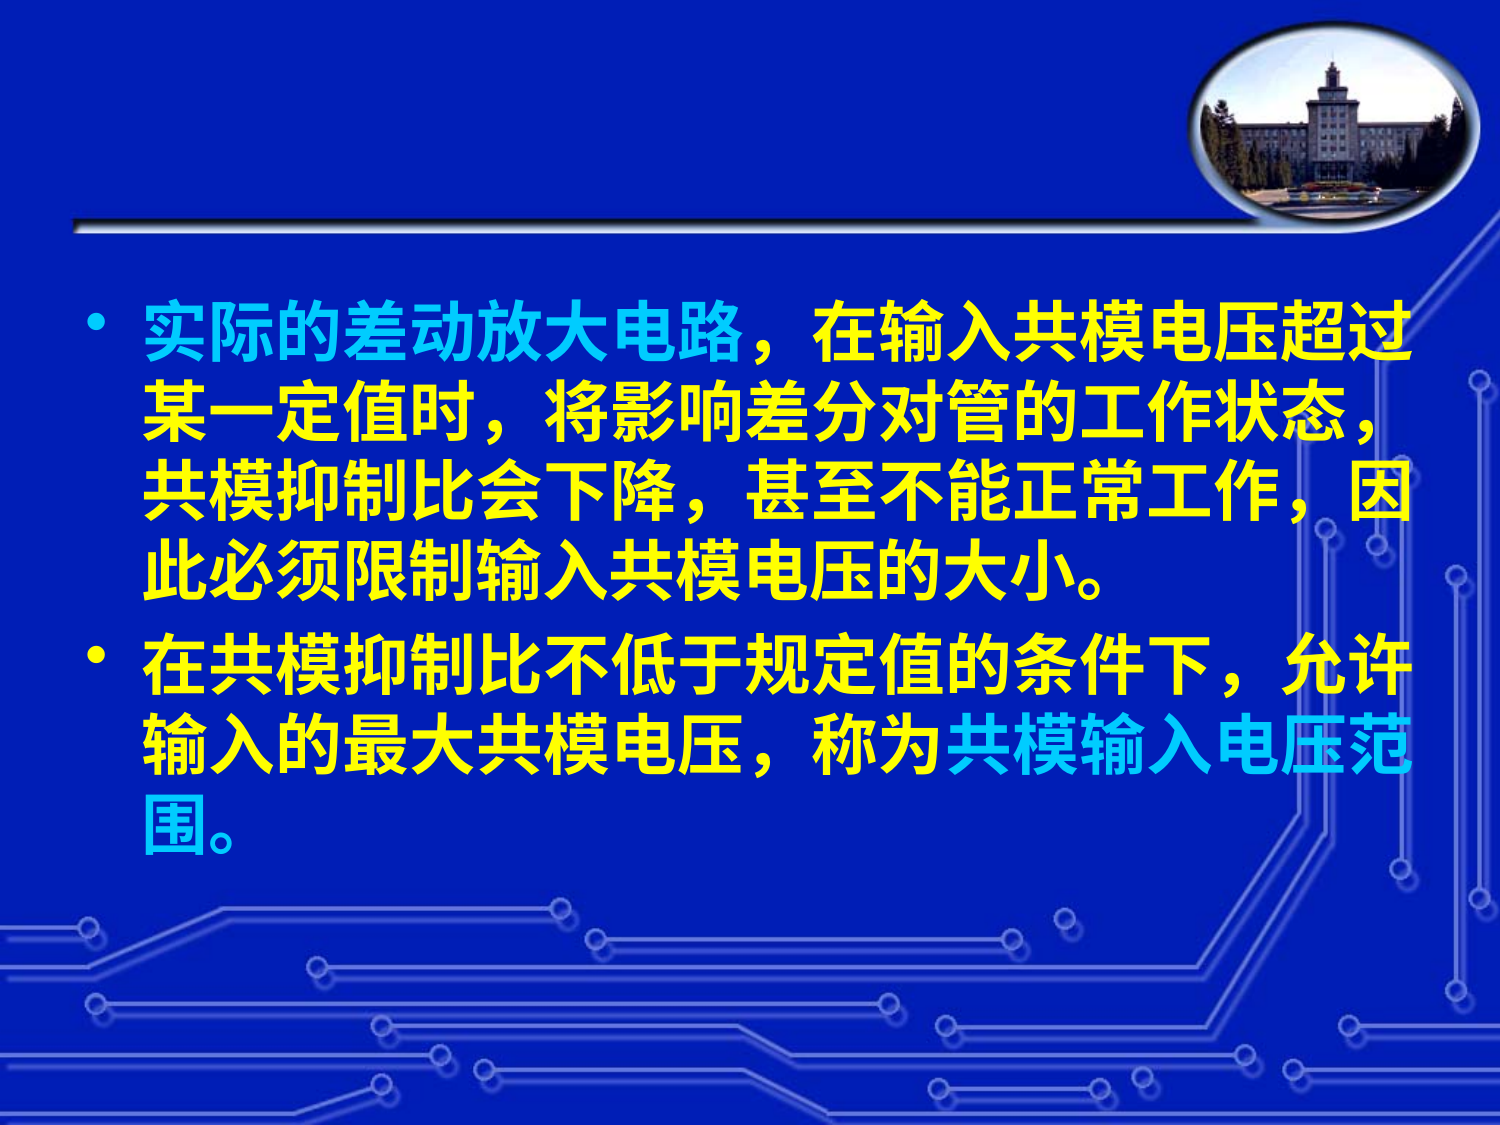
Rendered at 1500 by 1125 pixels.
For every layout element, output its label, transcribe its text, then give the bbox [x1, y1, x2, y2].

text_box 实际的差动放大电路，在输入共模电压超过某一定值时，将影响差分对管的工作状态，共模抑制比会下降，甚至不能正常工作，因此必须限制输入共模电压的大小。 在共模抑制比不低于规定值的条件下，允许输入的最大共模电压，称为共模输入电压范围。 [70, 281, 1430, 976]
picture [0, 0, 1500, 1125]
